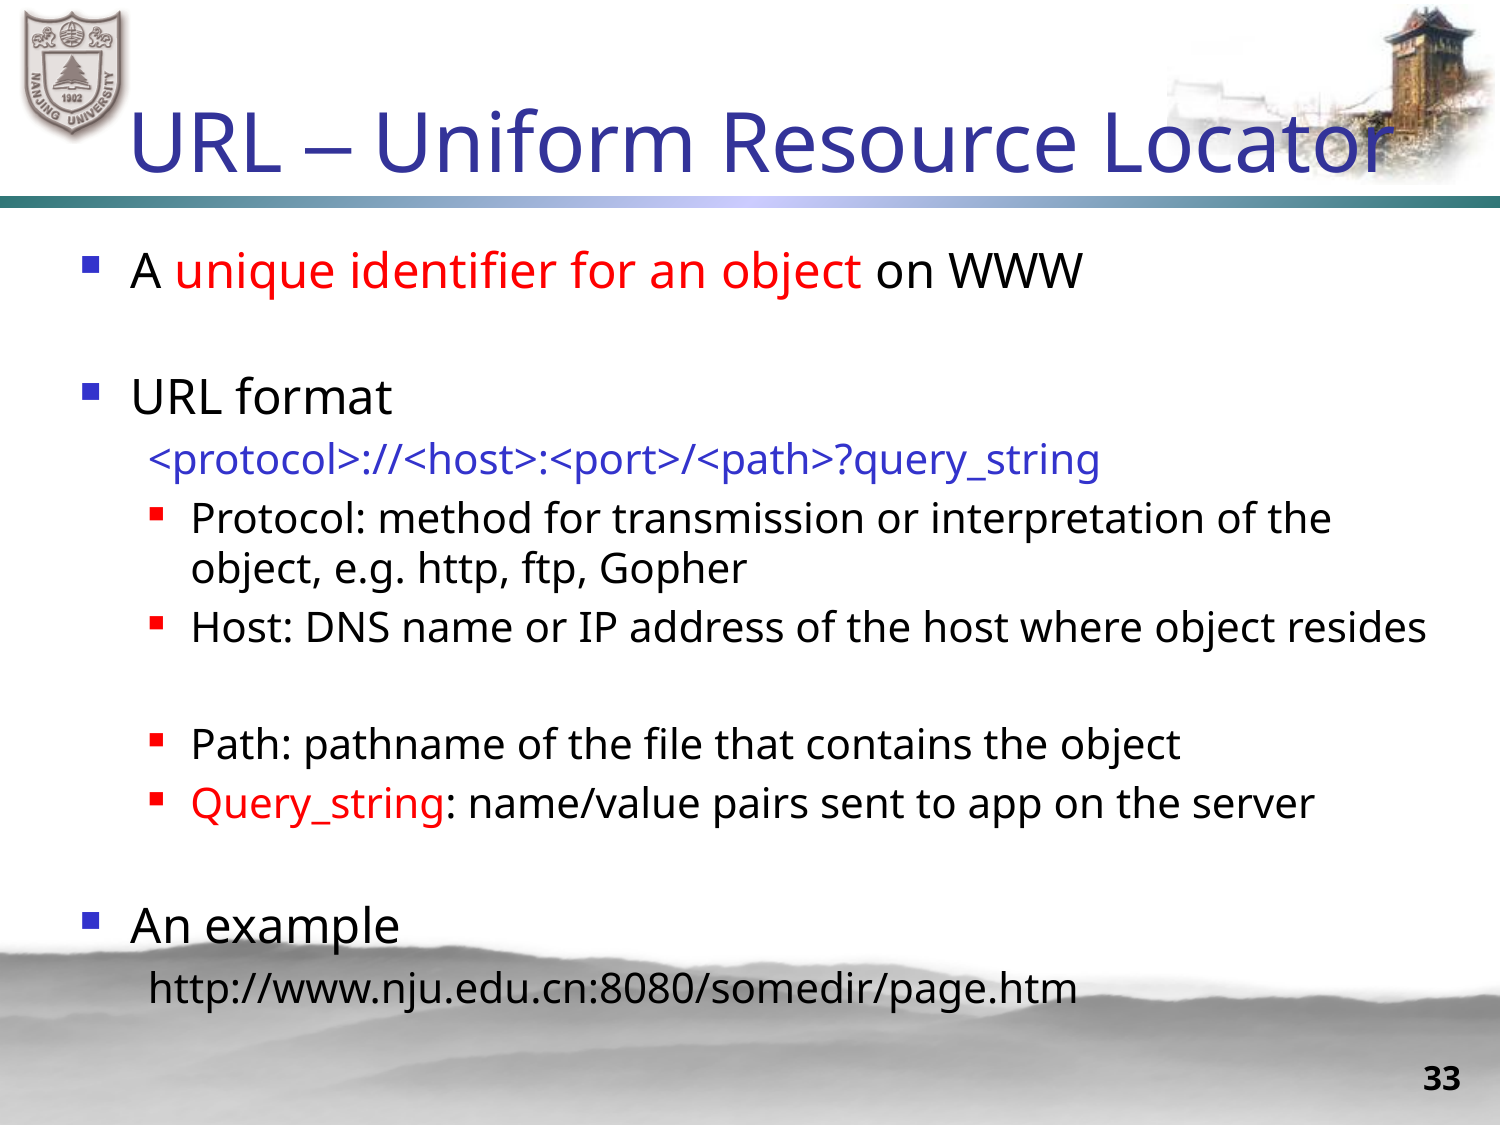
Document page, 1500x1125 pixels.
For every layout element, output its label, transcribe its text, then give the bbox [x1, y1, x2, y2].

title URL – Uniform Resource Locator [111, 54, 1500, 197]
slide_number 33 [1163, 1034, 1477, 1111]
picture [1167, 4, 1495, 54]
list A unique identifier for an object on WWW URL format <protocol>://<host>:<port>/<path>?query_string Protocol: method for transmission or interpretation of the object, e.g. http, ftp, Gopher Host: DNS name or IP address of the host where object resides Path: pathname of the file that contains the object Query_string: name/value pairs sent to app on the server An example http://www.nju.edu.cn:8080/somedir/page.htm [64, 231, 1471, 1036]
picture [0, 928, 1500, 1125]
picture [0, 0, 144, 144]
